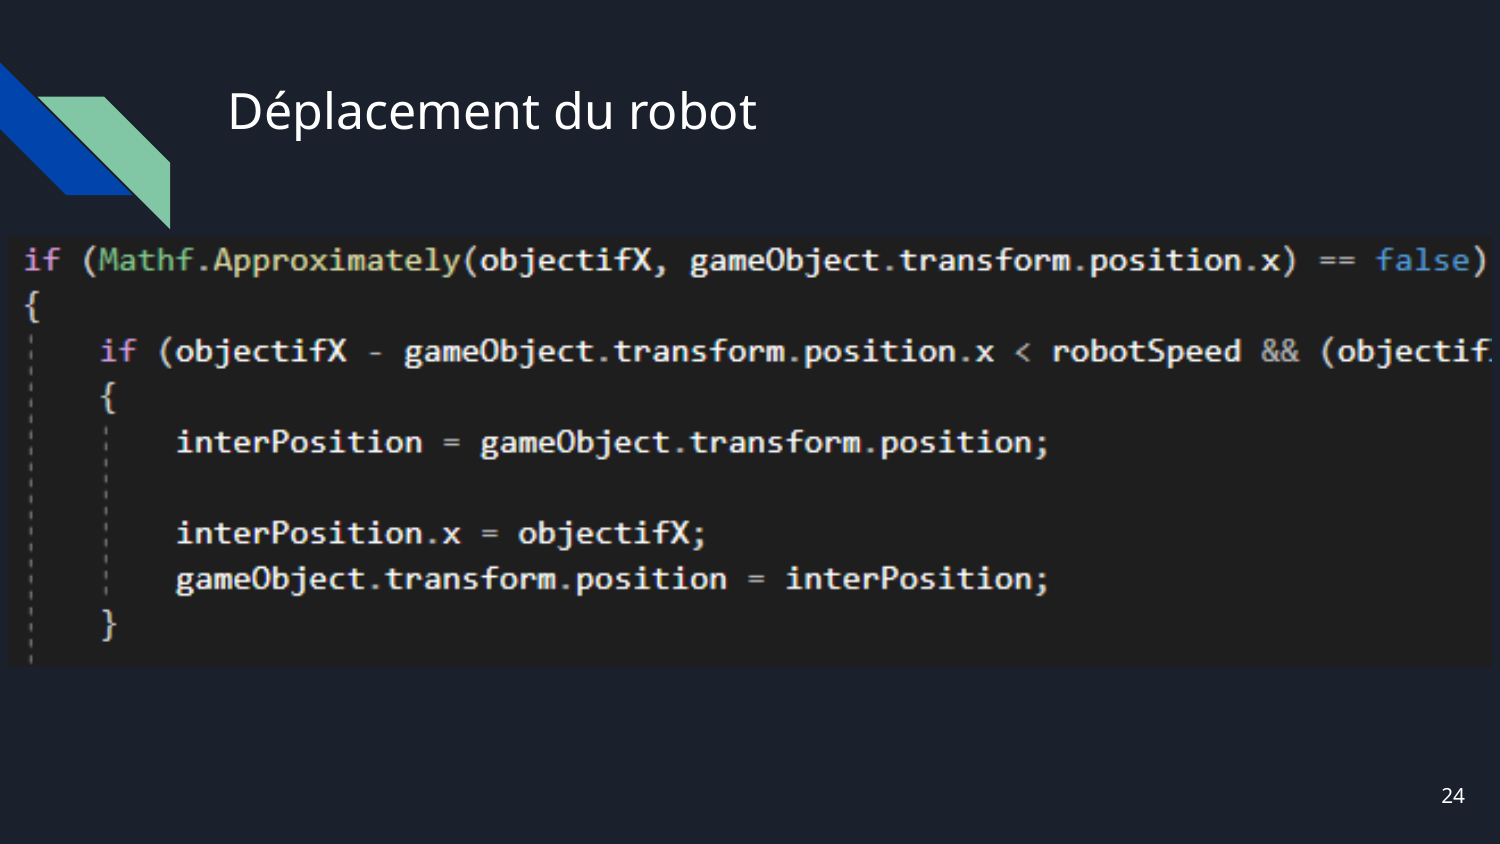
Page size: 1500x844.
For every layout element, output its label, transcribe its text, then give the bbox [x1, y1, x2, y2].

picture [8, 236, 1492, 667]
title Déplacement du robot [212, 64, 1368, 215]
slide_number ‹#› [1389, 764, 1480, 830]
